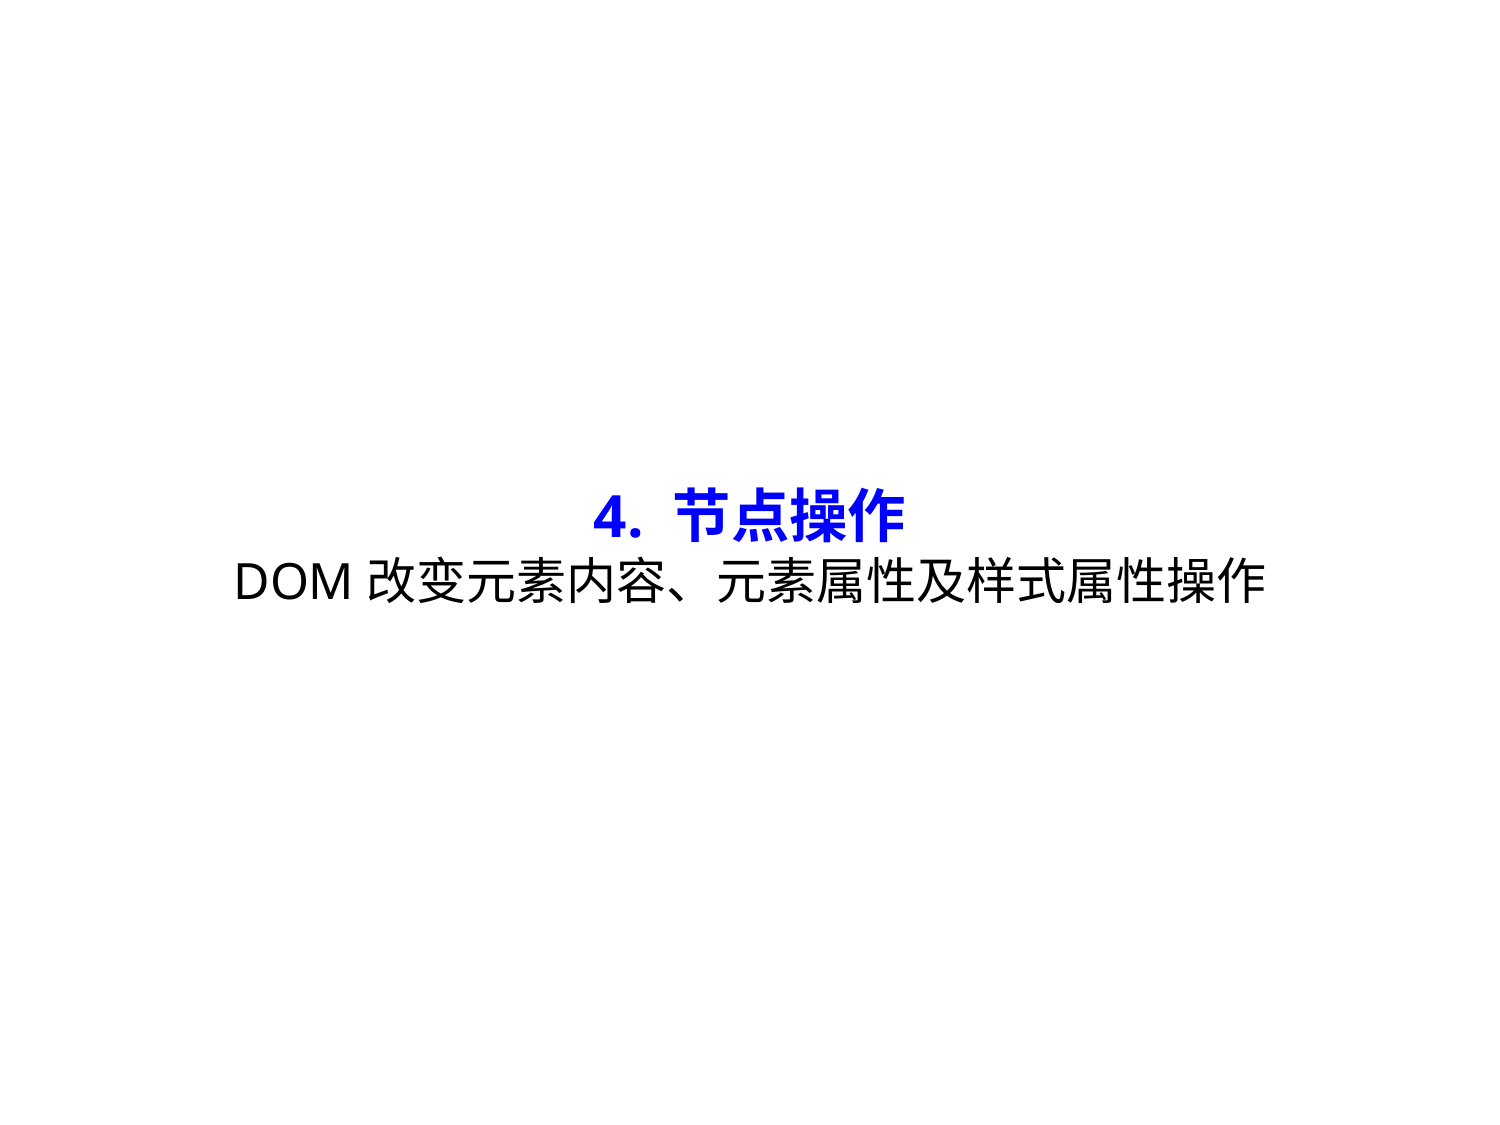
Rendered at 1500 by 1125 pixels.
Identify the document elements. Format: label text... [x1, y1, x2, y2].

title 4. 节点操作 DOM改变元素内容、元素属性及样式属性操作 [112, 349, 1388, 740]
